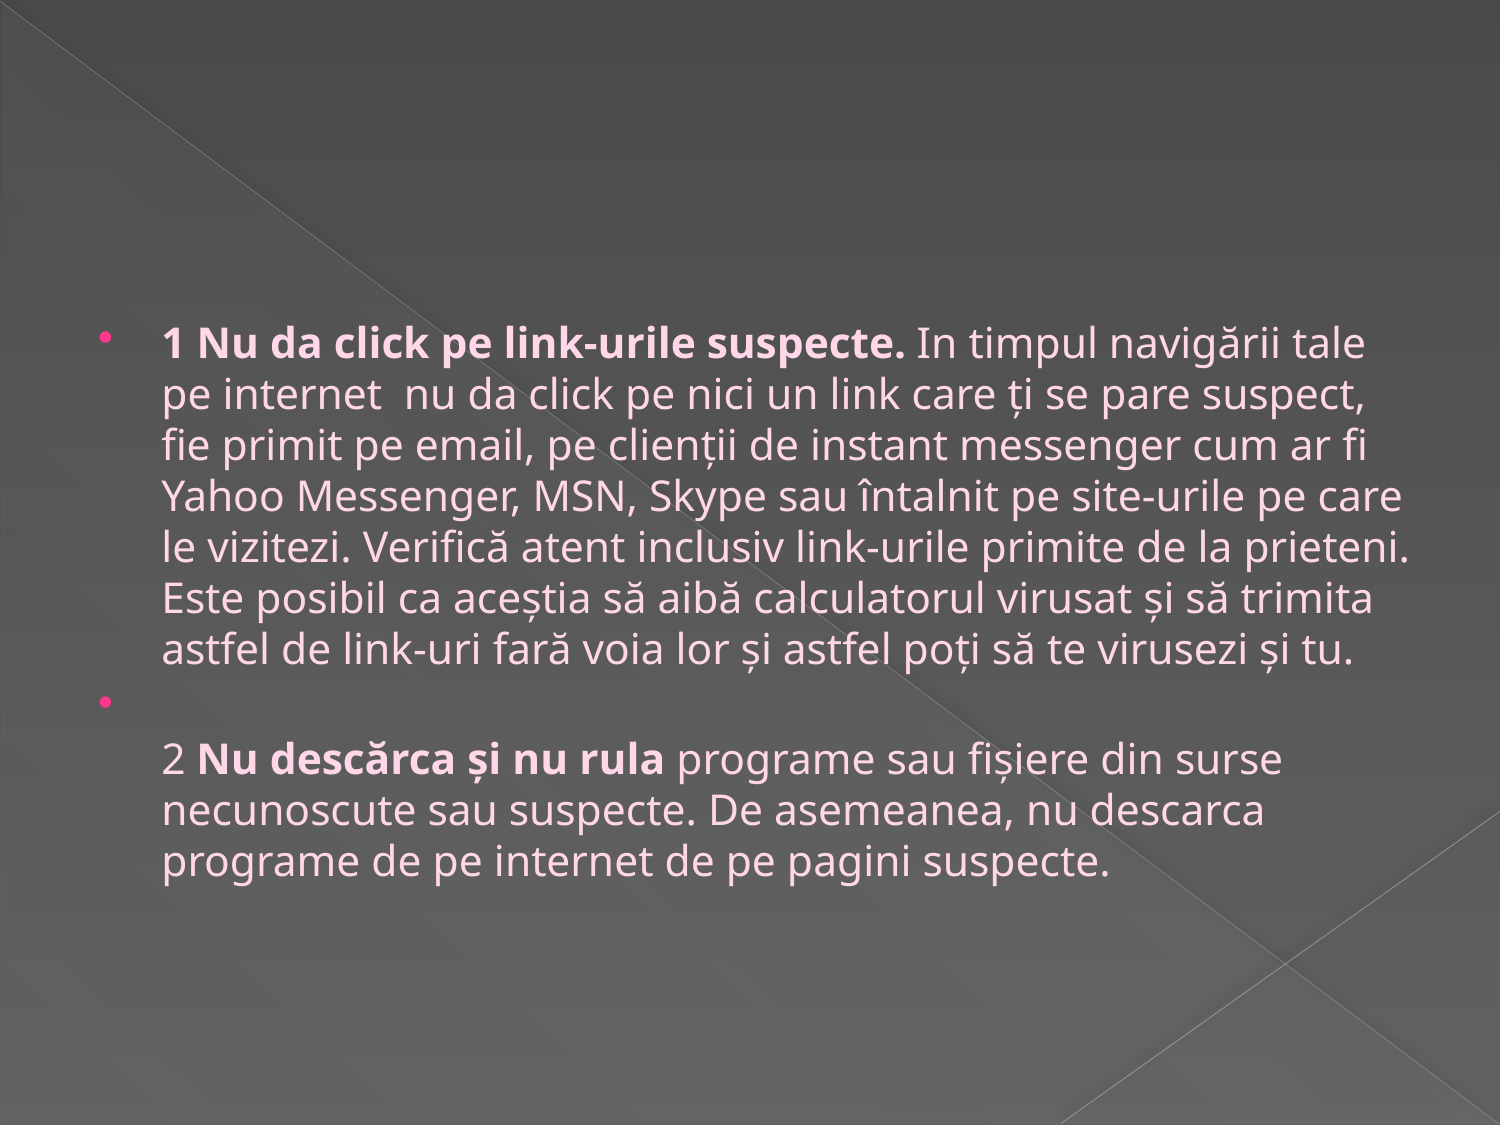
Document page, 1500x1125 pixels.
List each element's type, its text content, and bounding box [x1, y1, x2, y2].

list 1 Nu da click pe link-urile suspecte. In timpul navigării tale pe internet nu da click pe nici un link care ți se pare suspect, fie primit pe email, pe clienții de instant messenger cum ar fi Yahoo Messenger, MSN, Skype sau întalnit pe site-urile pe care le vizitezi. Verifică atent inclusiv link-urile primite de la prieteni. Este posibil ca aceștia să aibă calculatorul virusat și să trimita astfel de link-uri fară voia lor și astfel poți să te virusezi și tu. 2 Nu descărca și nu rula programe sau fișiere din surse necunoscute sau suspecte. De asemeanea, nu descarca programe de pe internet de pe pagini suspecte. [75, 308, 1425, 1059]
